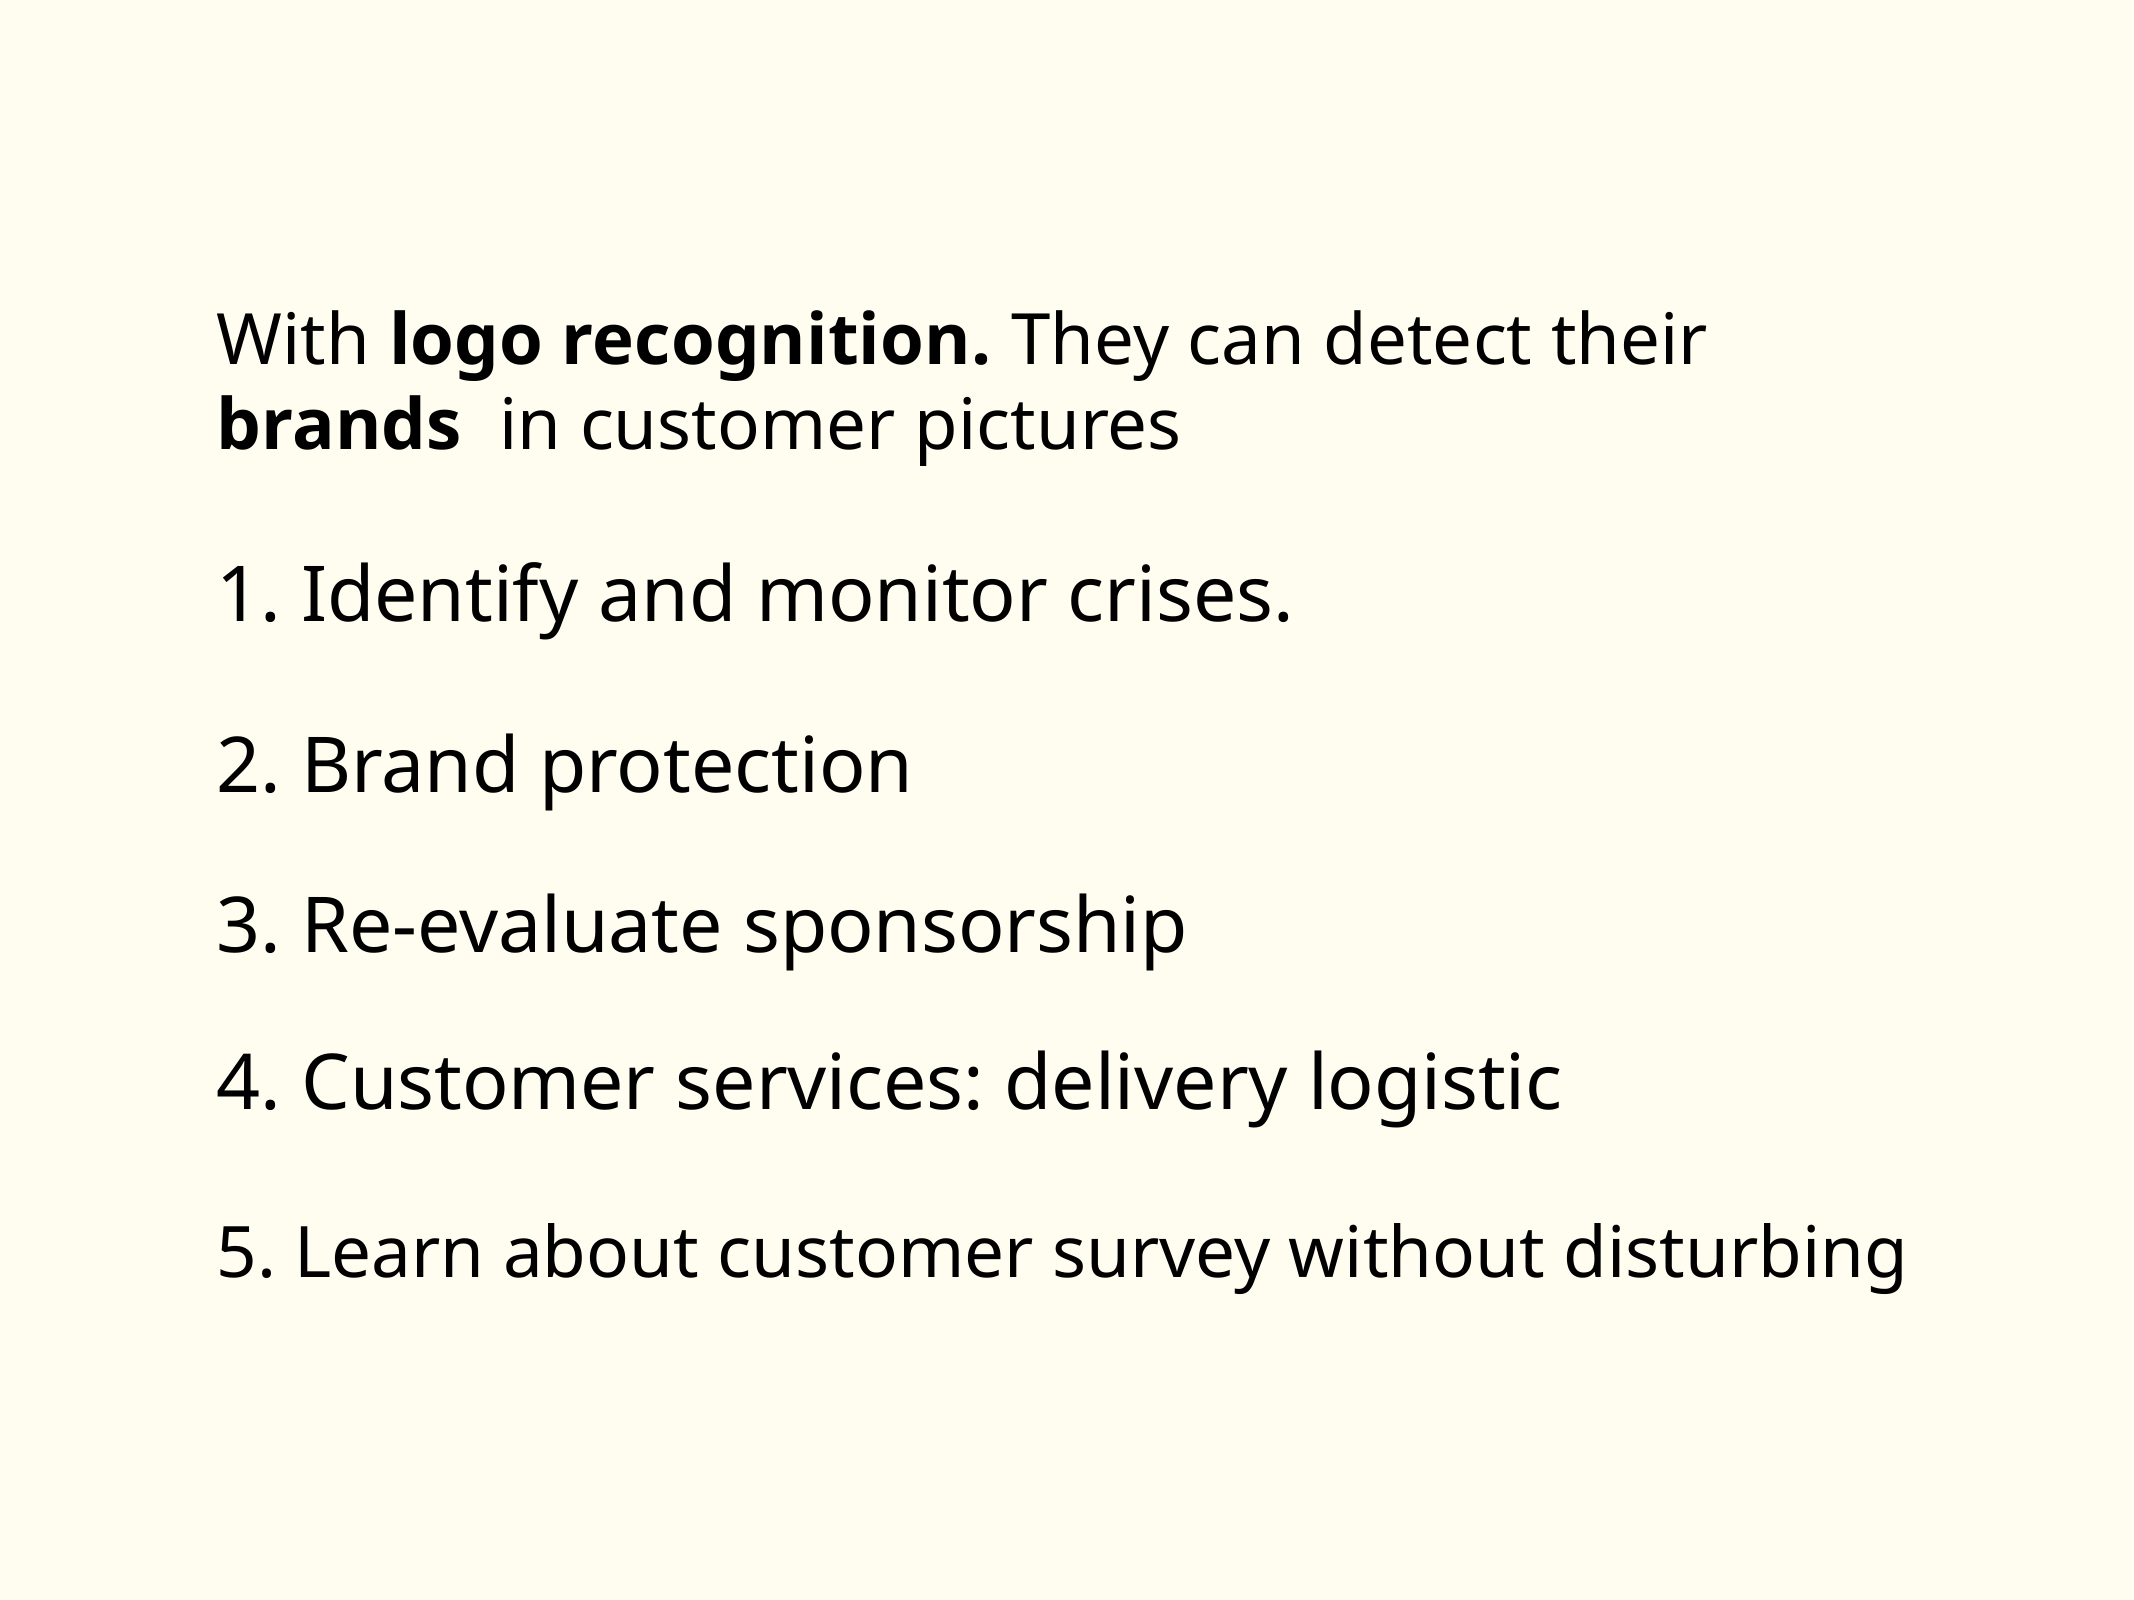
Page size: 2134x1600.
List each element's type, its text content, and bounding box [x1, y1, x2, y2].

text_box 2. Brand protection [208, 707, 1925, 866]
text_box 1. Identify and monitor crises. [208, 535, 1925, 707]
text_box 5. Learn about customer survey without disturbing [208, 1197, 1925, 1384]
text_box 4. Customer services: delivery logistic [208, 1024, 1925, 1197]
subtitle With logo recognition. They can detect their brands in customer pictures [207, 284, 1926, 472]
text_box 3. Re-evaluate sponsorship [208, 866, 1925, 1024]
